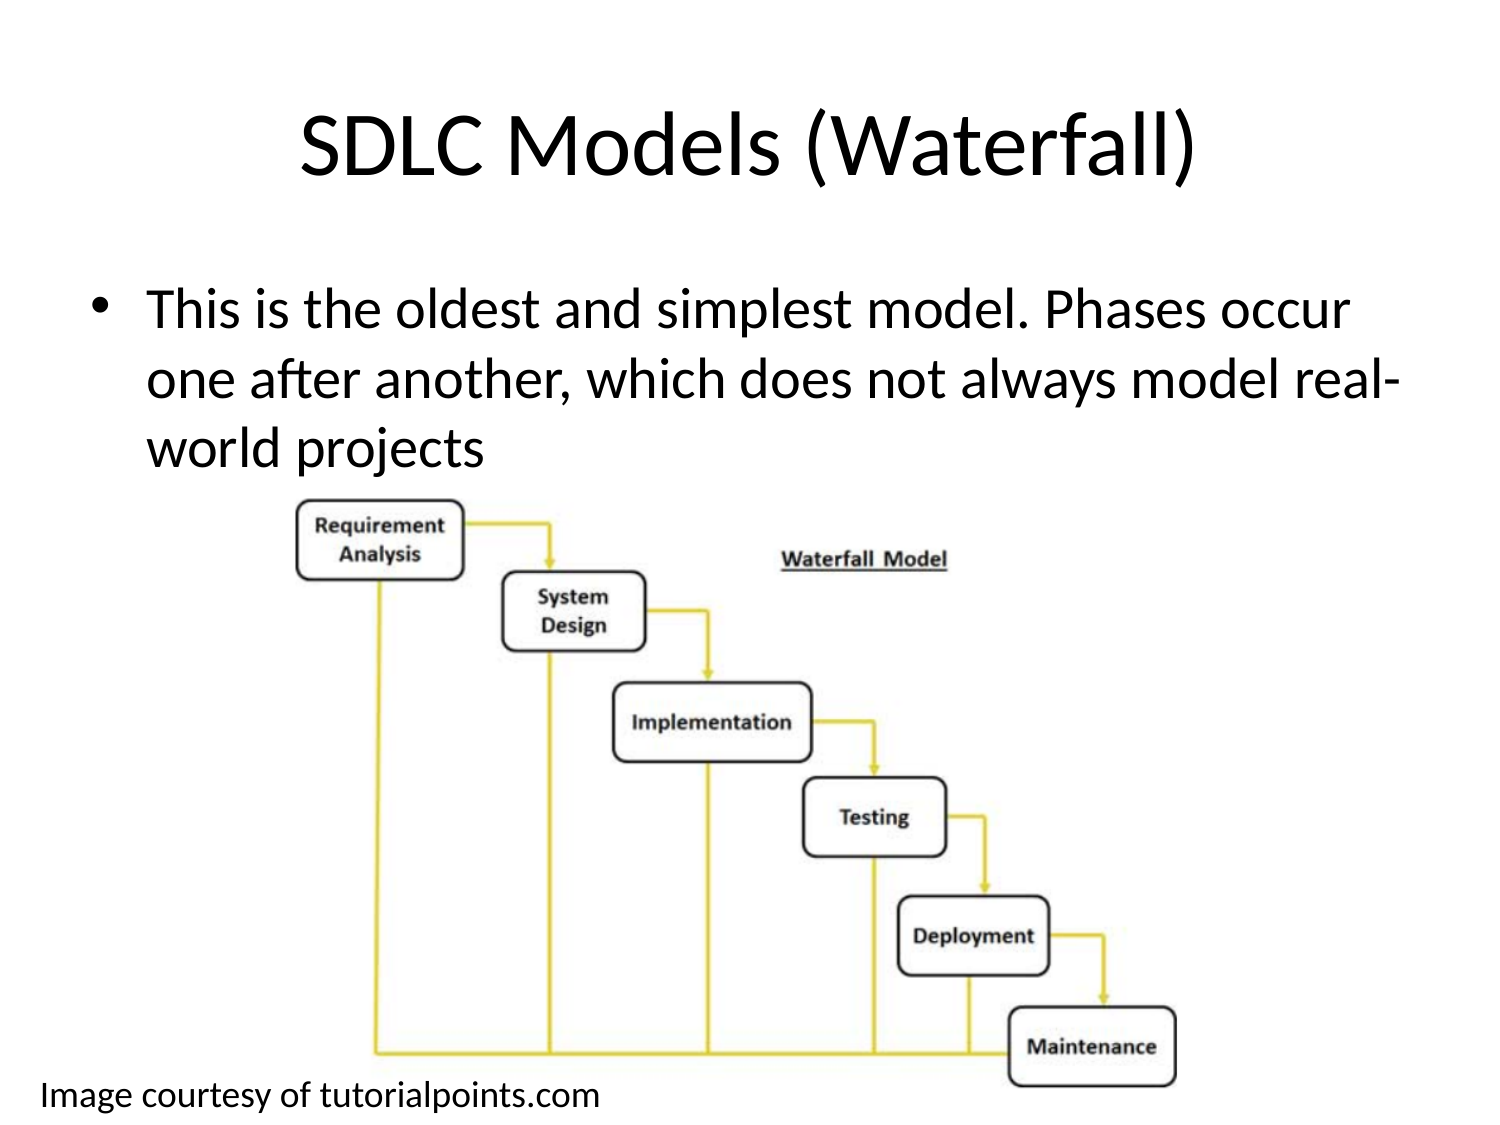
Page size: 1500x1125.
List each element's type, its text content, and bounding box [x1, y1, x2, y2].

text_box Image courtesy of tutorialpoints.com [24, 1062, 663, 1123]
title SDLC Models (Waterfall) [75, 45, 1425, 233]
list This is the oldest and simplest model. Phases occur one after another, which does not always model real-world projects [75, 262, 1425, 500]
picture [249, 486, 1288, 1101]
